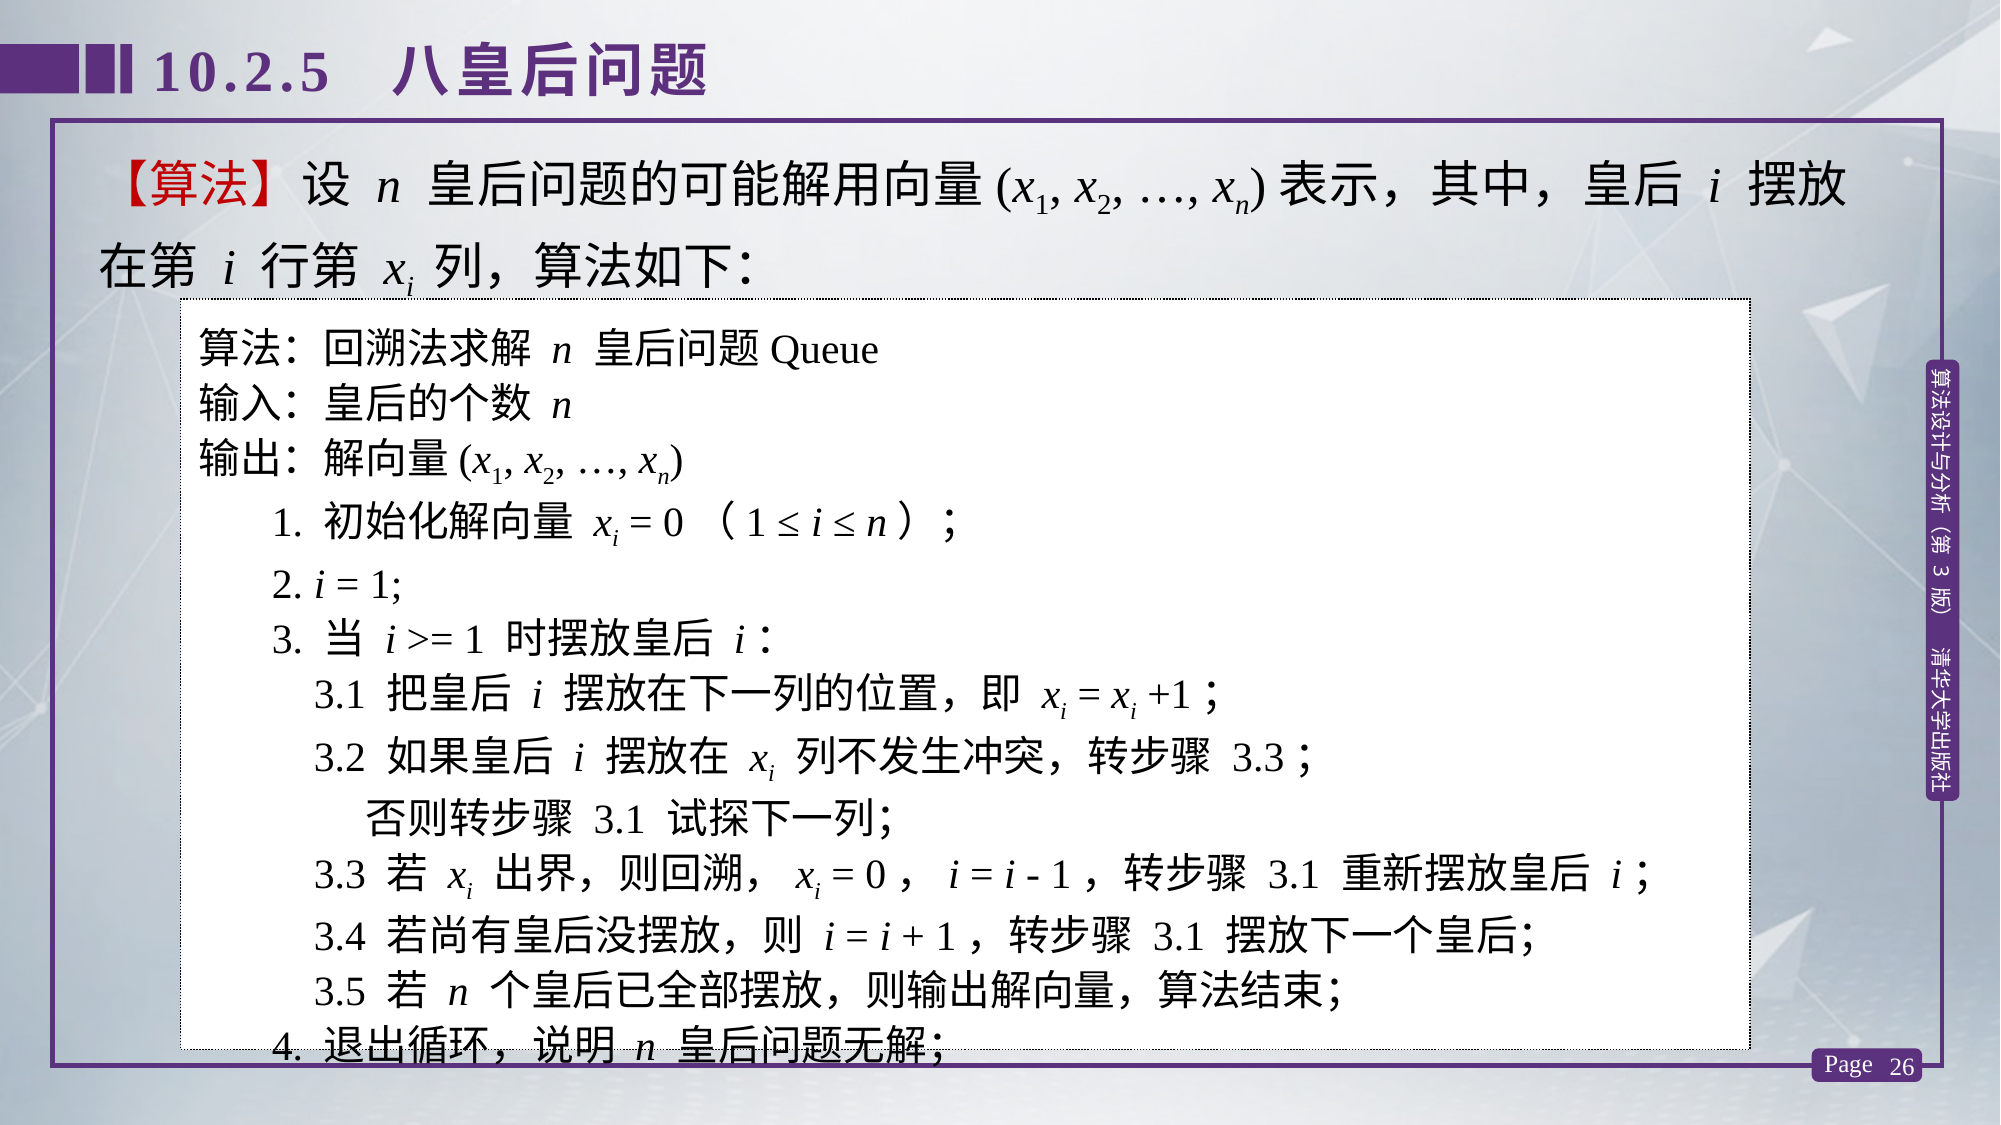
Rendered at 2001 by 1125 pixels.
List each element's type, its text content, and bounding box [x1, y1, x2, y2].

text_box 10.2.5 八皇后问题 [137, 26, 1435, 111]
text_box 算法：回溯法求解 n 皇后问题Queue 输入：皇后的个数 n 输出：解向量(x1, x2, …, xn) 1. 初始化解向量 xi = 0（1 ≤ i ≤ n）； 2. i = 1; 3. 当 i >= 1 时摆放皇后 i： 3.1 把皇后 i 摆放在下一列的位置，即 xi = xi +1； 3.2 如果皇后 i 摆放在 xi 列不发生冲突，转步骤 3.3； 否则转步骤 3.1 试探下一列； 3.3 若 xi 出界，则回溯，xi = 0，i = i - 1，转步骤 3.1 重新摆放皇后 i； 3.4 若尚有皇后没摆放，则 i = i + 1，转步骤 3.1 摆放下一个皇后； 3.5 若 n 个皇后已全部摆放，则输出解向量，算法结束； 4. 退出循环，说明 n 皇后问题无解； [180, 298, 1751, 1050]
text_box 【算法】设 n 皇后问题的可能解用向量(x1, x2, …, xn)表示，其中，皇后 i 摆放在第 i 行第 xi 列，算法如下： [84, 131, 1863, 310]
picture [0, 0, 2000, 1125]
